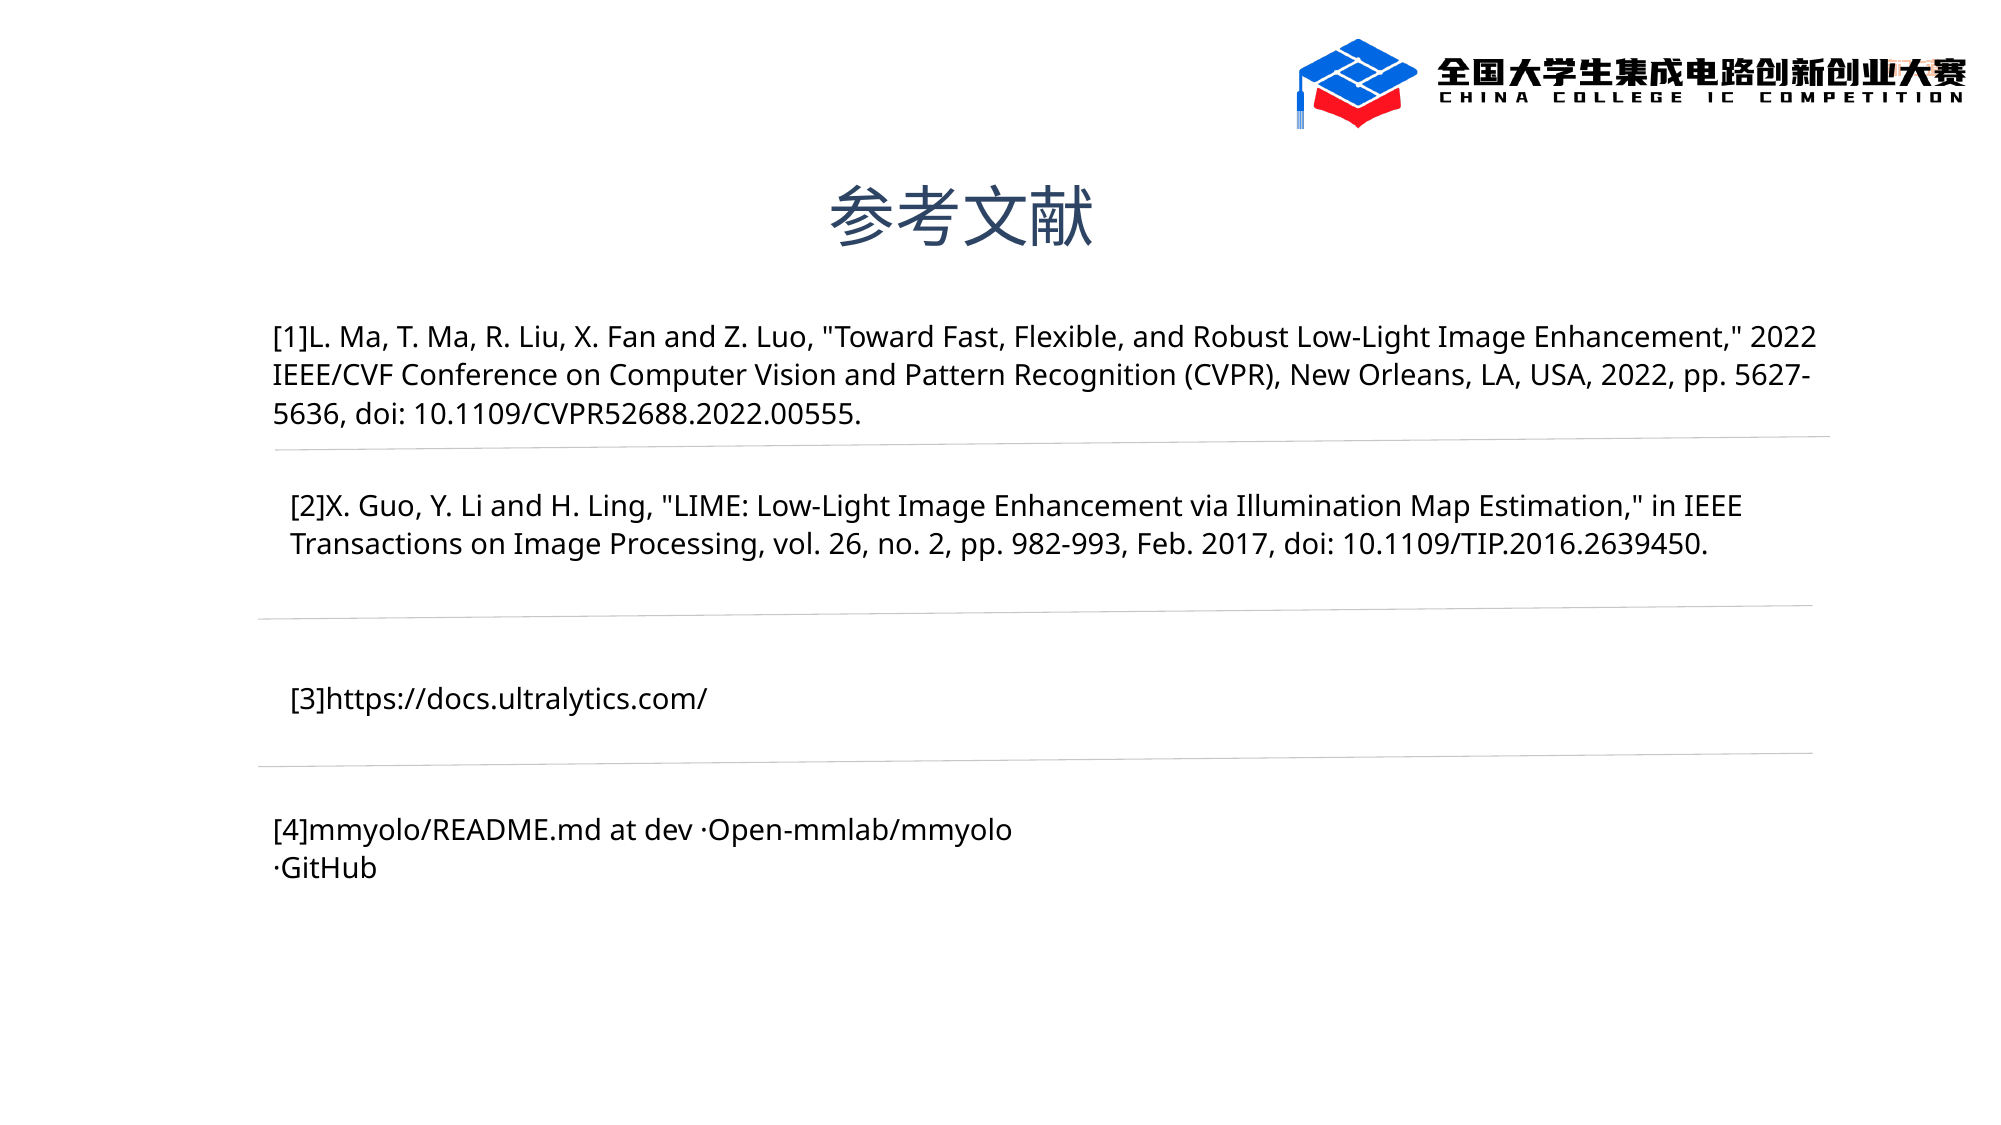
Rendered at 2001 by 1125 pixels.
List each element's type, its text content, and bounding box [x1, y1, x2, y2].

text_box [2]X. Guo, Y. Li and H. Ling, "LIME: Low-Light Image Enhancement via Illumination Map Estimation," in IEEE Transactions on Image Processing, vol. 26, no. 2, pp. 982-993, Feb. 2017, doi: 10.1109/TIP.2016.2639450. [275, 476, 1830, 568]
text_box [3]https://docs.ultralytics.com/ [275, 669, 980, 723]
text_box 参考文献 [814, 167, 1111, 263]
text_box [1]L. Ma, T. Ma, R. Liu, X. Fan and Z. Luo, "Toward Fast, Flexible, and Robust Low-Light Image Enhancement," 2022 IEEE/CVF Conference on Computer Vision and Pattern Recognition (CVPR), New Orleans, LA, USA, 2022, pp. 5627-5636, doi: 10.1109/CVPR52688.2022.00555. [258, 307, 1861, 438]
picture [1286, 0, 1966, 168]
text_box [275, 436, 1830, 450]
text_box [258, 753, 1813, 767]
text_box [4]mmyolo/README.md at dev ·Open-mmlab/mmyolo ·GitHub [258, 800, 1100, 892]
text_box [258, 605, 1813, 620]
